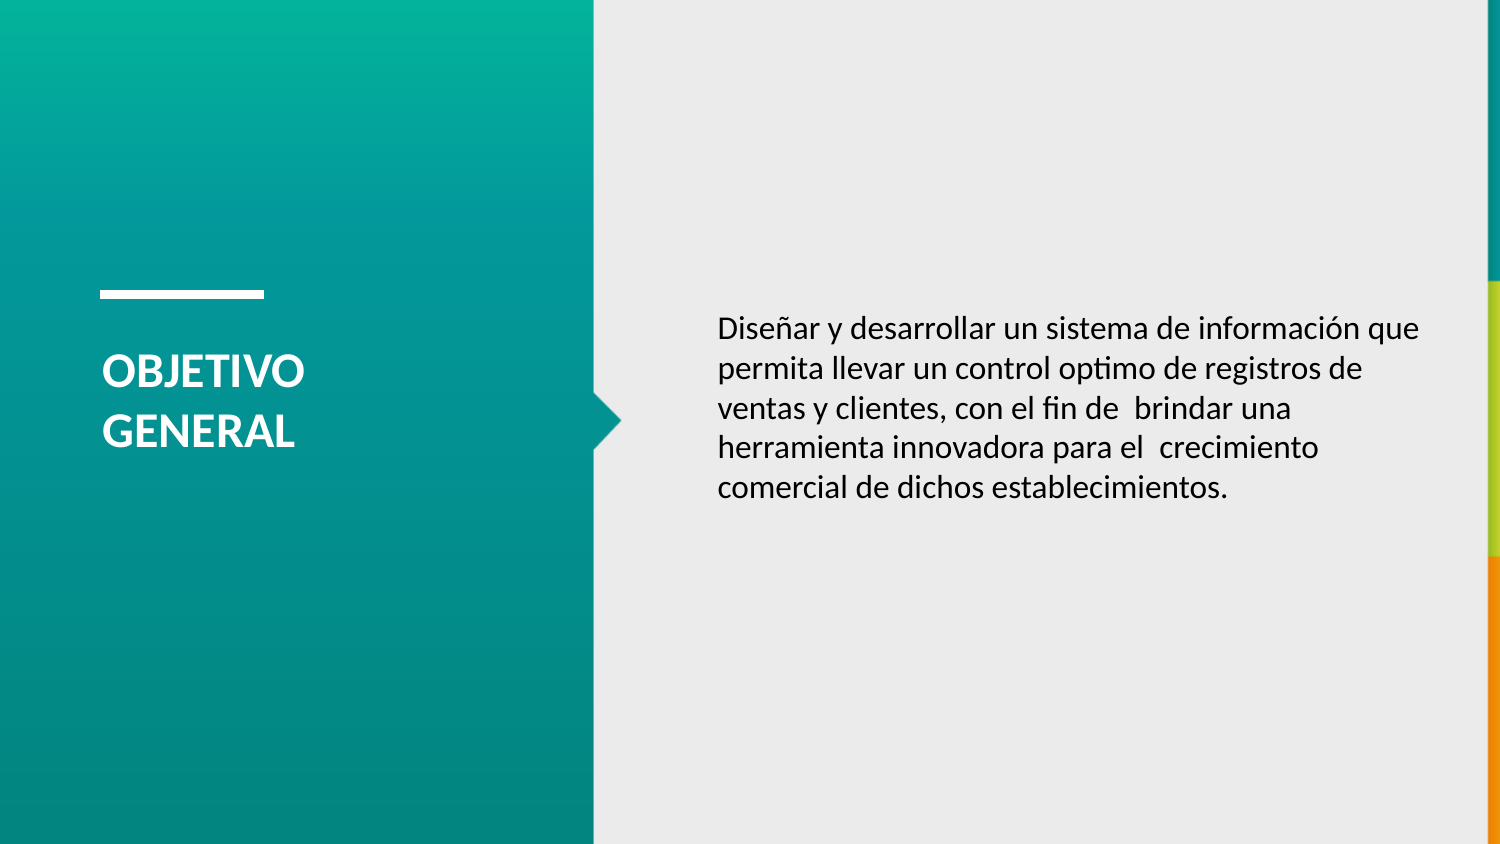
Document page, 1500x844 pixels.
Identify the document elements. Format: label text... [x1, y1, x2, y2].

text_box OBJETIVO GENERAL [87, 330, 518, 414]
picture [0, 0, 1500, 844]
text_box Diseñar y desarrollar un sistema de información que permita llevar un control optimo de registros de ventas y clientes, con el fin de brindar una herramienta innovadora para el crecimiento comercial de dichos establecimientos. [702, 298, 1453, 513]
